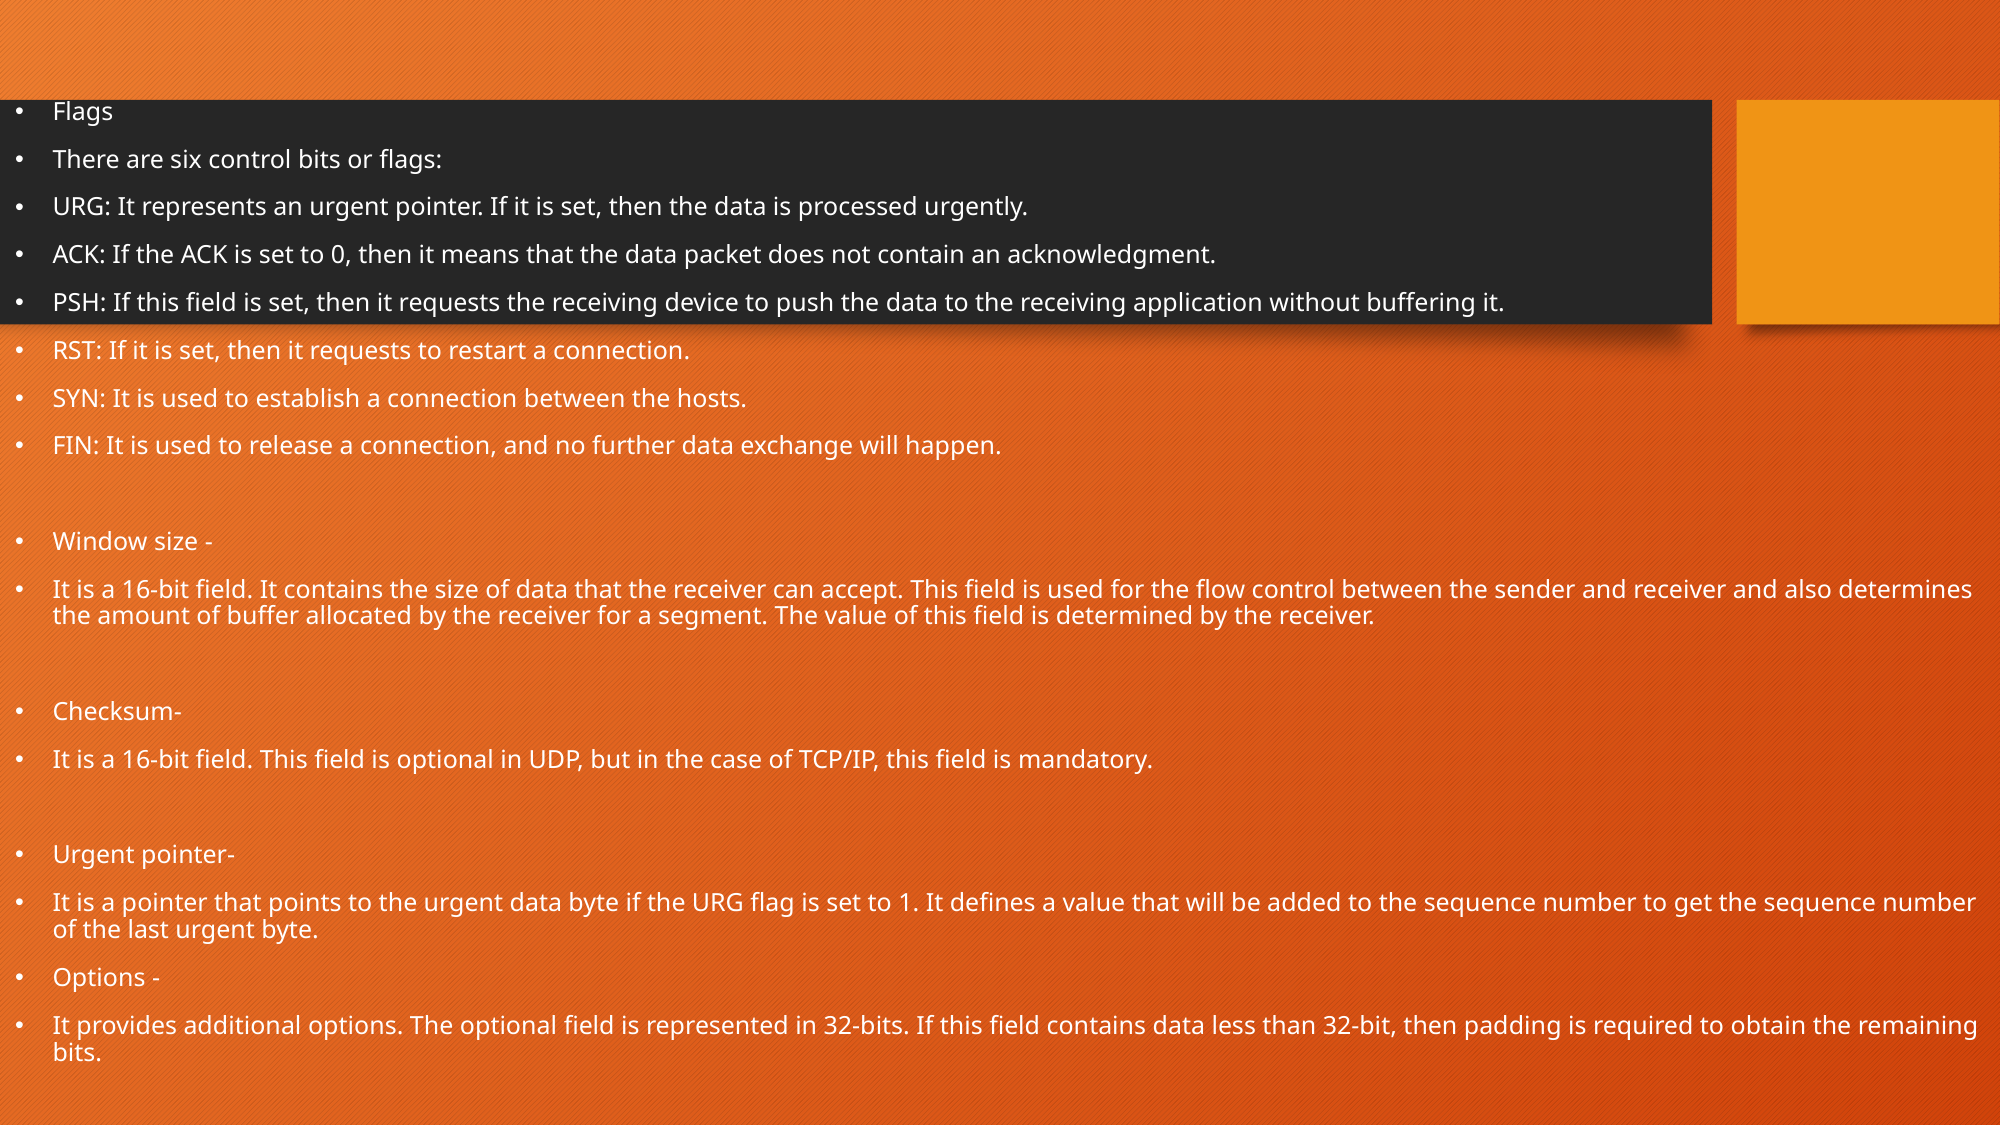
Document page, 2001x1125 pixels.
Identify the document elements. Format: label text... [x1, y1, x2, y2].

list Flags There are six control bits or flags: URG: It represents an urgent pointer. If it is set, then the data is processed urgently. ACK: If the ACK is set to 0, then it means that the data packet does not contain an acknowledgment. PSH: If this field is set, then it requests the receiving device to push the data to the receiving application without buffering it. RST: If it is set, then it requests to restart a connection. SYN: It is used to establish a connection between the hosts. FIN: It is used to release a connection, and no further data exchange will happen. Window size - It is a 16-bit field. It contains the size of data that the receiver can accept. This field is used for the flow control between the sender and receiver and also determines the amount of buffer allocated by the receiver for a segment. The value of this field is determined by the receiver. Checksum- It is a 16-bit field. This field is optional in UDP, but in the case of TCP/IP, this field is mandatory. Urgent pointer- It is a pointer that points to the urgent data byte if the URG flag is set to 1. It defines a value that will be added to the sequence number to get the sequence number of the last urgent byte. Options - It provides additional options. The optional field is represented in 32-bits. If this field contains data less than 32-bit, then padding is required to obtain the remaining bits. [0, 91, 2000, 1014]
